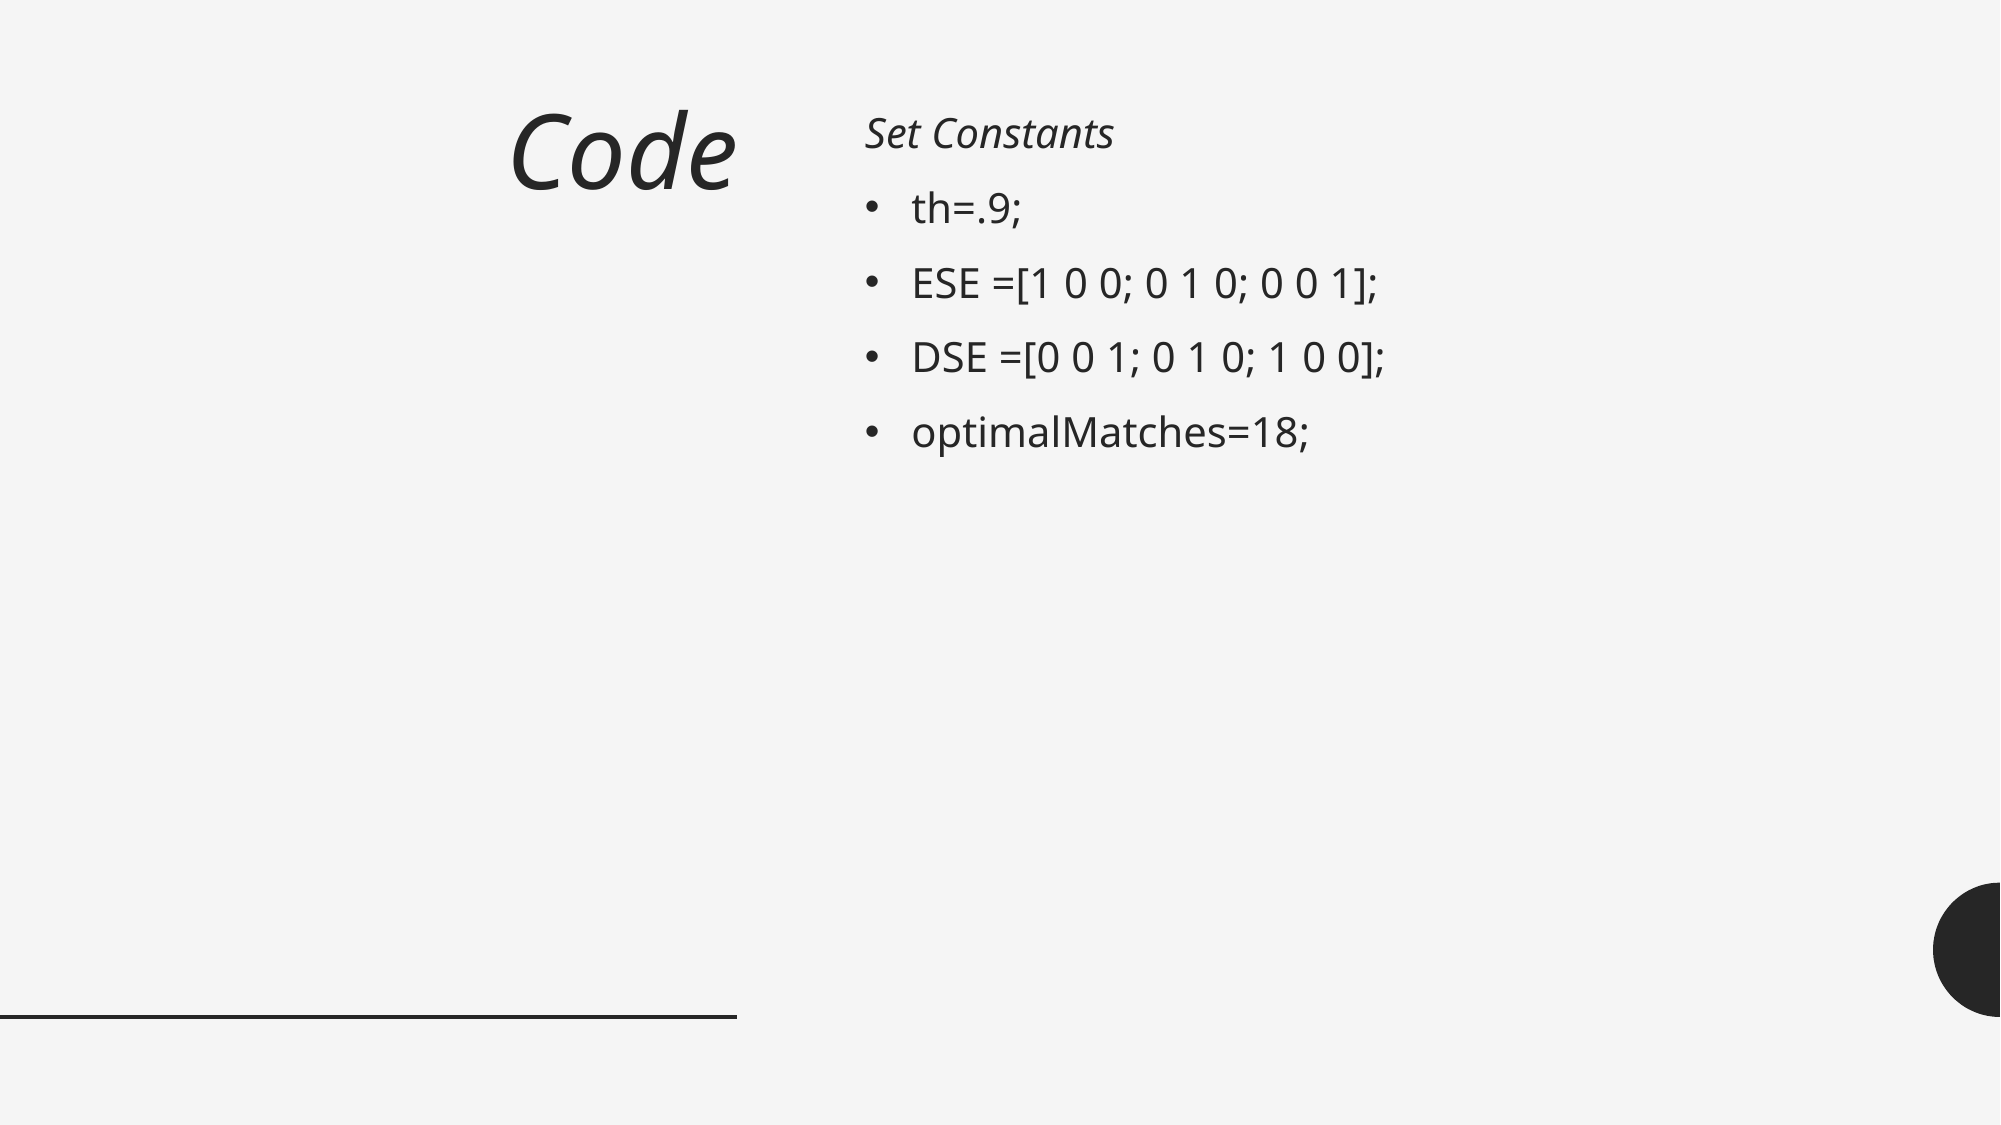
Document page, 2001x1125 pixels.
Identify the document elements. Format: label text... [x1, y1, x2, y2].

list Set Constants th=.9; ESE =[1 0 0; 0 1 0; 0 0 1]; DSE =[0 0 1; 0 1 0; 1 0 0]; optimalMatches=18; [849, 93, 1875, 471]
title Code [125, 91, 754, 905]
